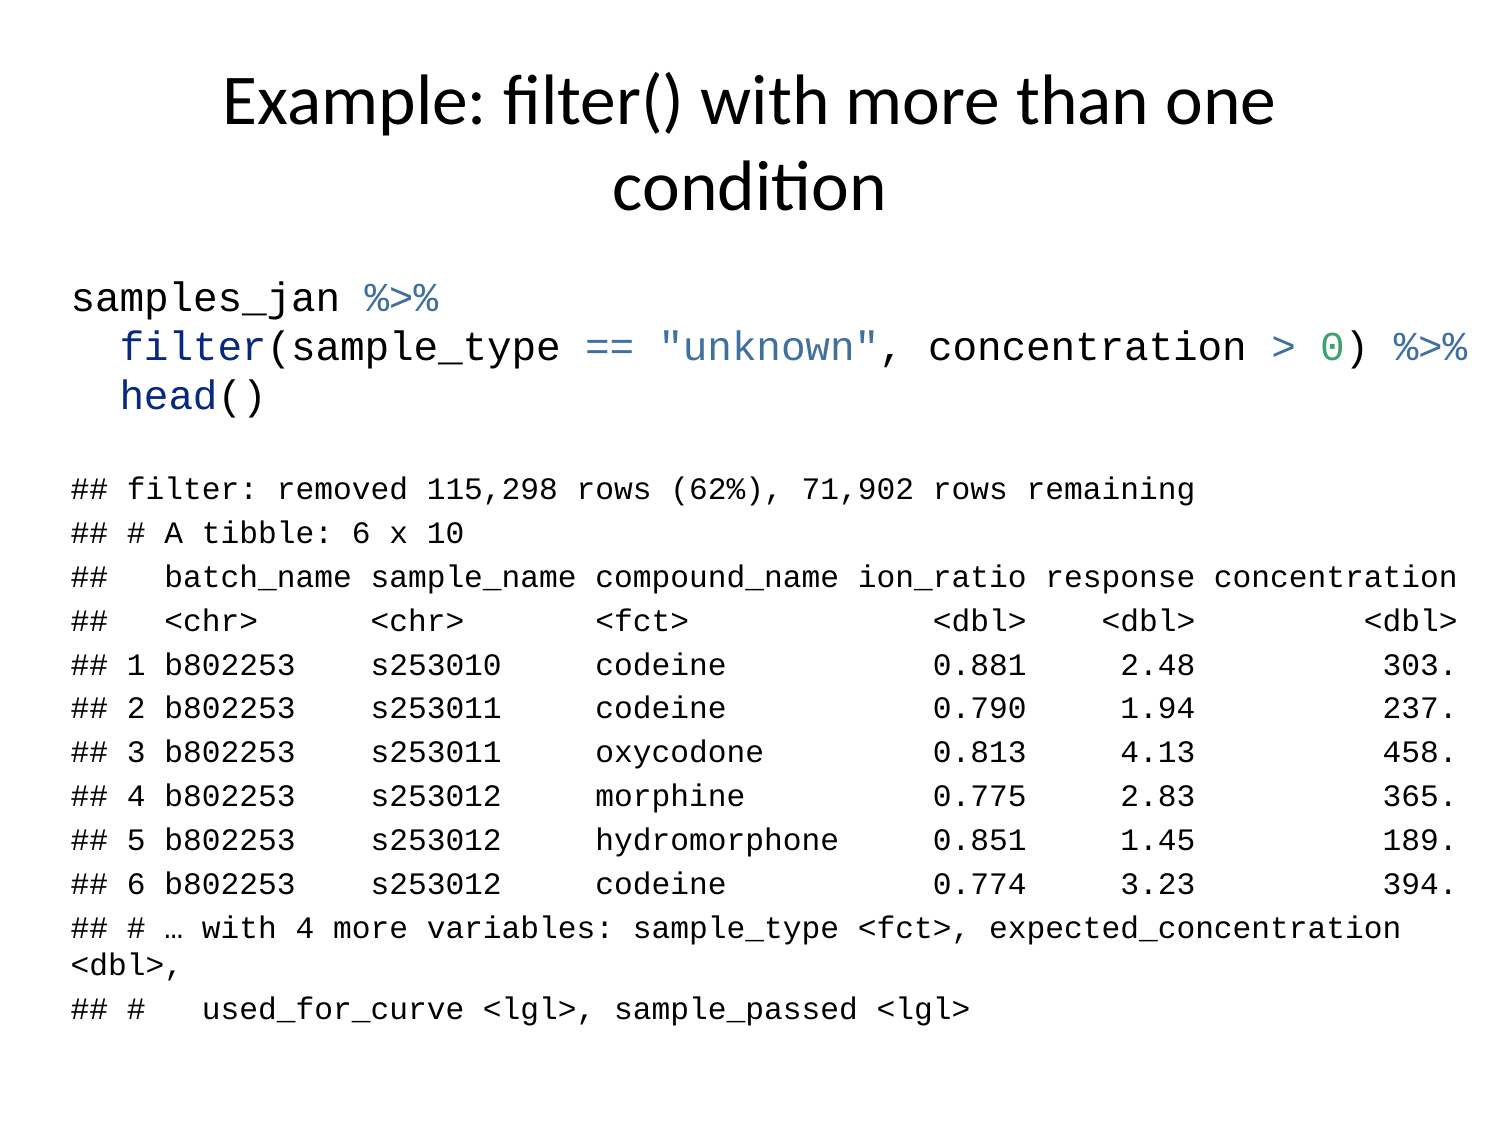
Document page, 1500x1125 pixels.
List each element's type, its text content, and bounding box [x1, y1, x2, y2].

title Example: filter() with more than one condition [75, 45, 1425, 233]
list samples_jan %>% filter(sample_type == "unknown", concentration > 0) %>% head() ## filter: removed 115,298 rows (62%), 71,902 rows remaining ## # A tibble: 6 x 10 ## batch_name sample_name compound_name ion_ratio response concentration ## <chr> <chr> <fct> <dbl> <dbl> <dbl> ## 1 b802253 s253010 codeine 0.881 2.48 303. ## 2 b802253 s253011 codeine 0.790 1.94 237. ## 3 b802253 s253011 oxycodone 0.813 4.13 458. ## 4 b802253 s253012 morphine 0.775 2.83 365. ## 5 b802253 s253012 hydromorphone 0.851 1.45 189. ## 6 b802253 s253012 codeine 0.774 3.23 394. ## # … with 4 more variables: sample_type <fct>, expected_concentration <dbl>, ## # used_for_curve <lgl>, sample_passed <lgl> [0, 262, 1500, 1125]
